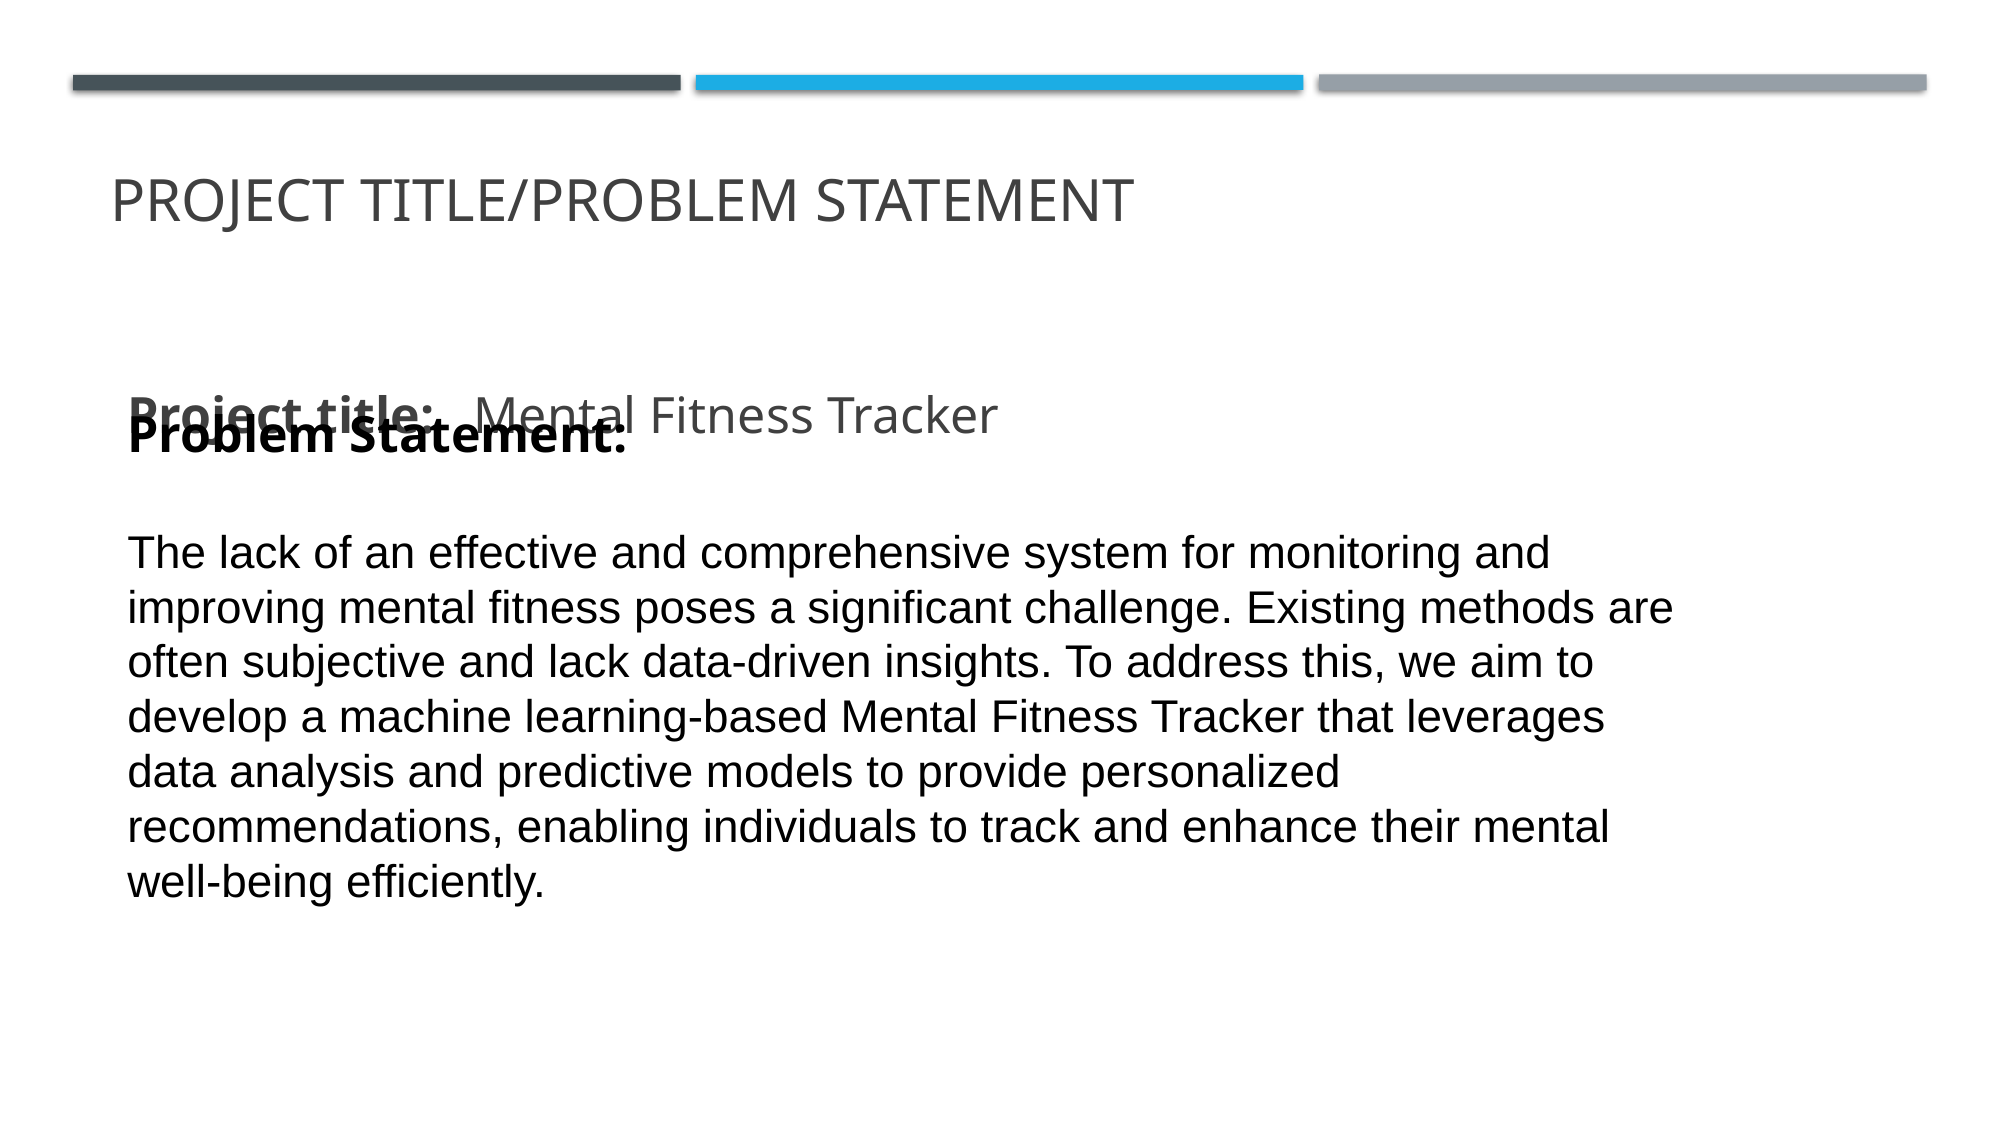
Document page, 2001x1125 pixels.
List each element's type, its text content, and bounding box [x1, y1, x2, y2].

list Project title: Mental Fitness Tracker [112, 369, 1922, 525]
text_box Problem Statement: The lack of an effective and comprehensive system for monitoring and improving mental fitness poses a significant challenge. Existing methods are often subjective and lack data-driven insights. To address this, we aim to develop a machine learning-based Mental Fitness Tracker that leverages data analysis and predictive models to provide personalized recommendations, enabling individuals to track and enhance their mental well-being efficiently. [112, 394, 1698, 1025]
title PROJECT TITLE/Problem Statement [95, 115, 1905, 311]
